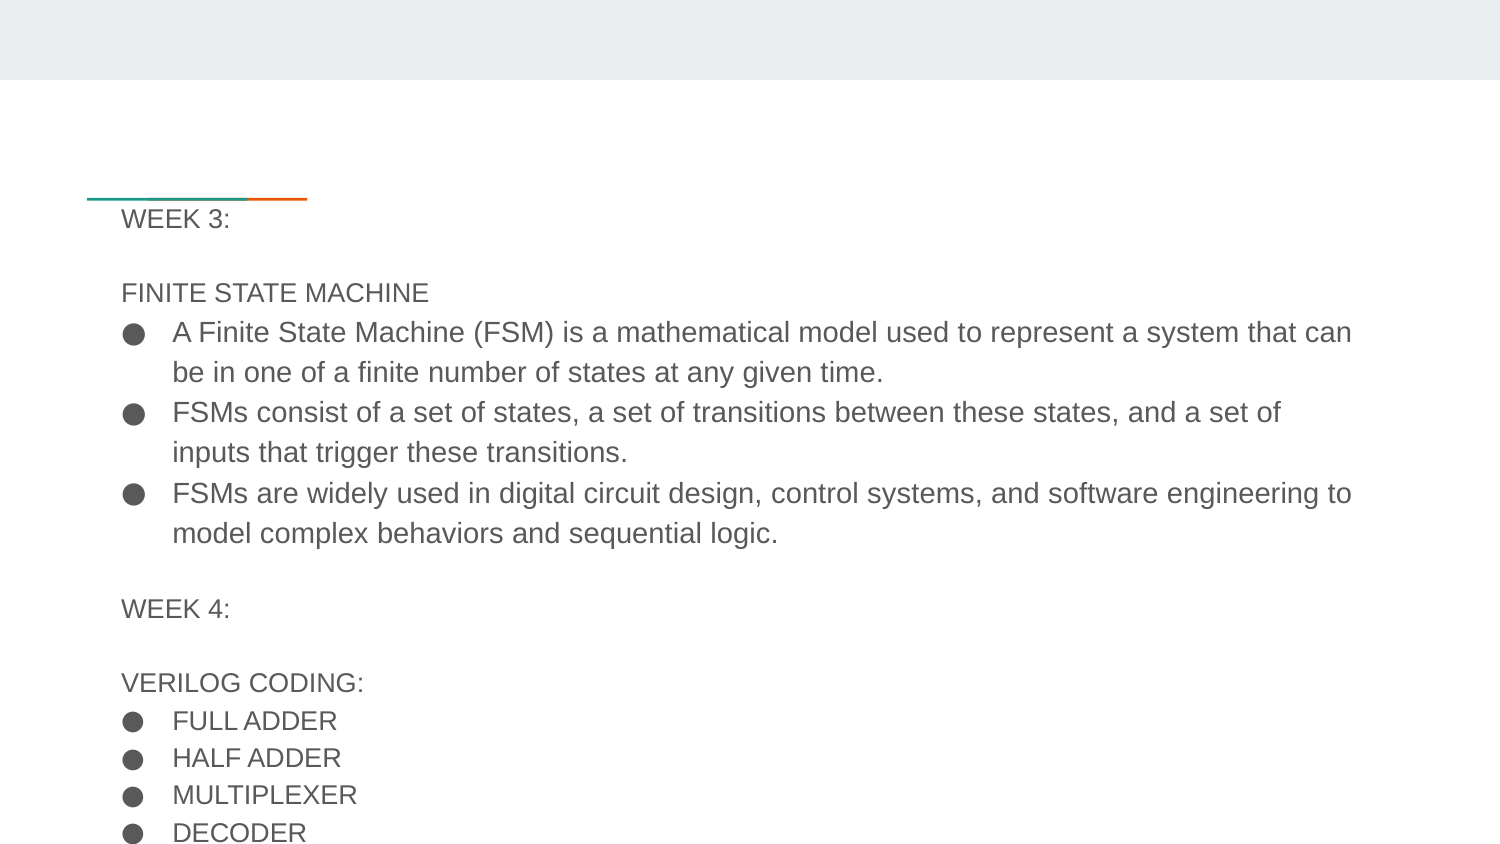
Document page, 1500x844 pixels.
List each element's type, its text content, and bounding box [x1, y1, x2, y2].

list WEEK 3: FINITE STATE MACHINE A Finite State Machine (FSM) is a mathematical model used to represent a system that can be in one of a finite number of states at any given time. FSMs consist of a set of states, a set of transitions between these states, and a set of inputs that trigger these transitions. FSMs are widely used in digital circuit design, control systems, and software engineering to model complex behaviors and sequential logic. WEEK 4: VERILOG CODING: FULL ADDER HALF ADDER MULTIPLEXER DECODER [82, 181, 1381, 844]
